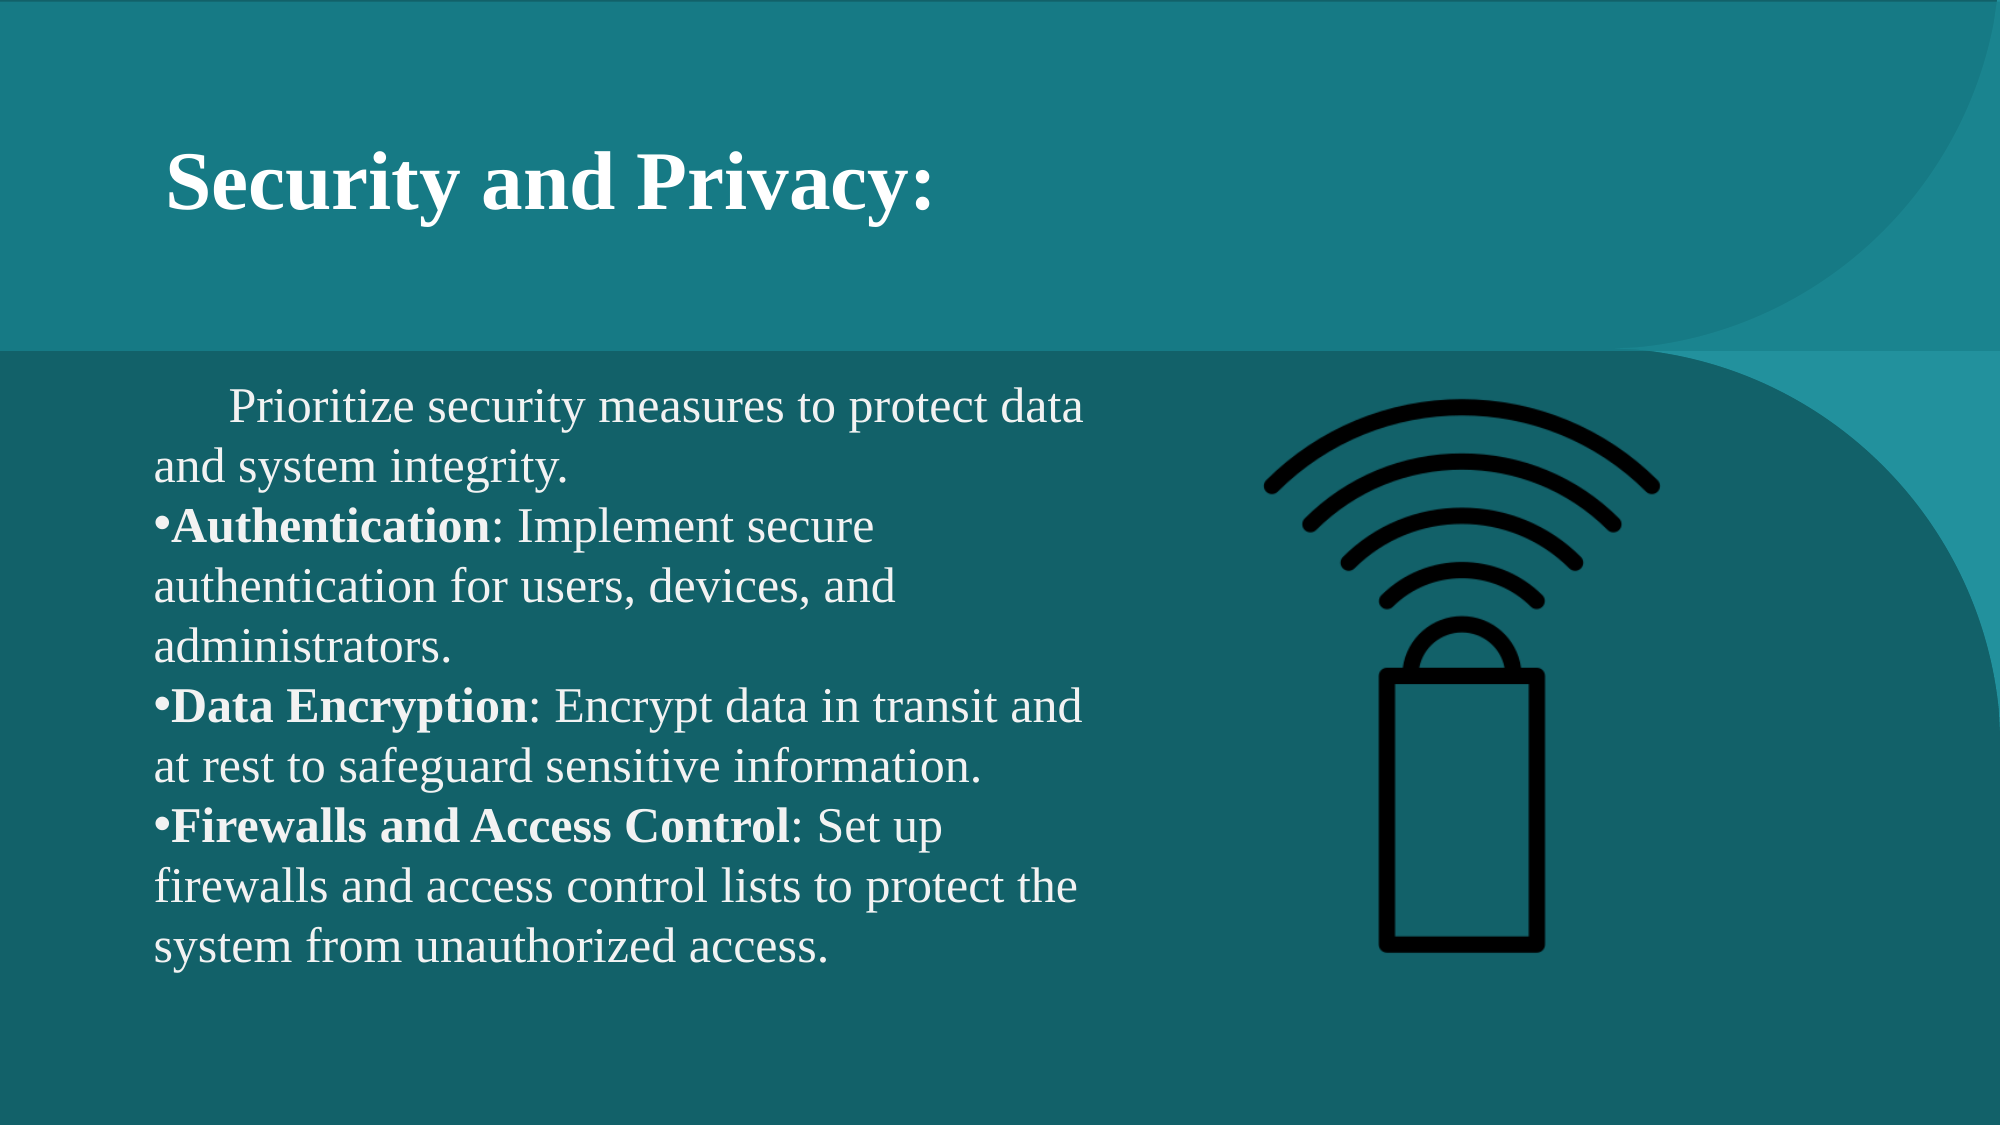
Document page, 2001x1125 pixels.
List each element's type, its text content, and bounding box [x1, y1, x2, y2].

picture [1164, 378, 1760, 974]
text_box Prioritize security measures to protect data and system integrity. Authentication: Implement secure authentication for users, devices, and administrators. Data Encryption: Encrypt data in transit and at rest to safeguard sensitive information. Firewalls and Access Control: Set up firewalls and access control lists to protect the system from unauthorized access. [138, 365, 1140, 981]
title Security and Privacy: [0, 1, 2000, 351]
